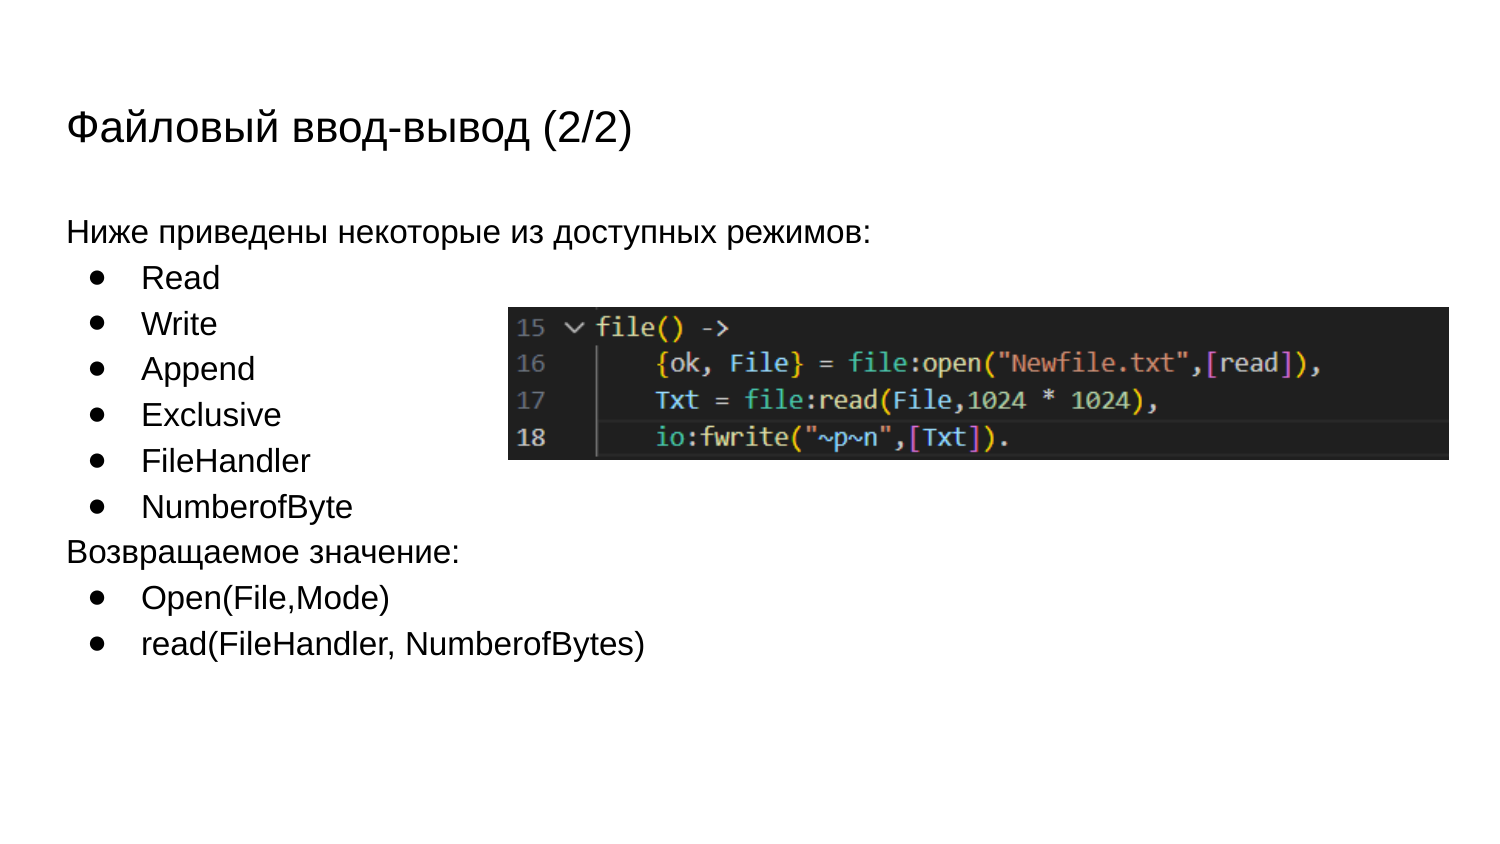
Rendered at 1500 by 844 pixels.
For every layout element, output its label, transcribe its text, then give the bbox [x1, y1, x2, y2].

picture [507, 307, 1450, 460]
list Ниже приведены некоторые из доступных режимов: Read Write Append Exclusive FileHandler NumberofByte Возвращаемое значение: Open(File,Mode) read(FileHandler, NumberofBytes) [51, 189, 1449, 750]
title Файловый ввод-вывод (2/2) [51, 72, 1449, 167]
